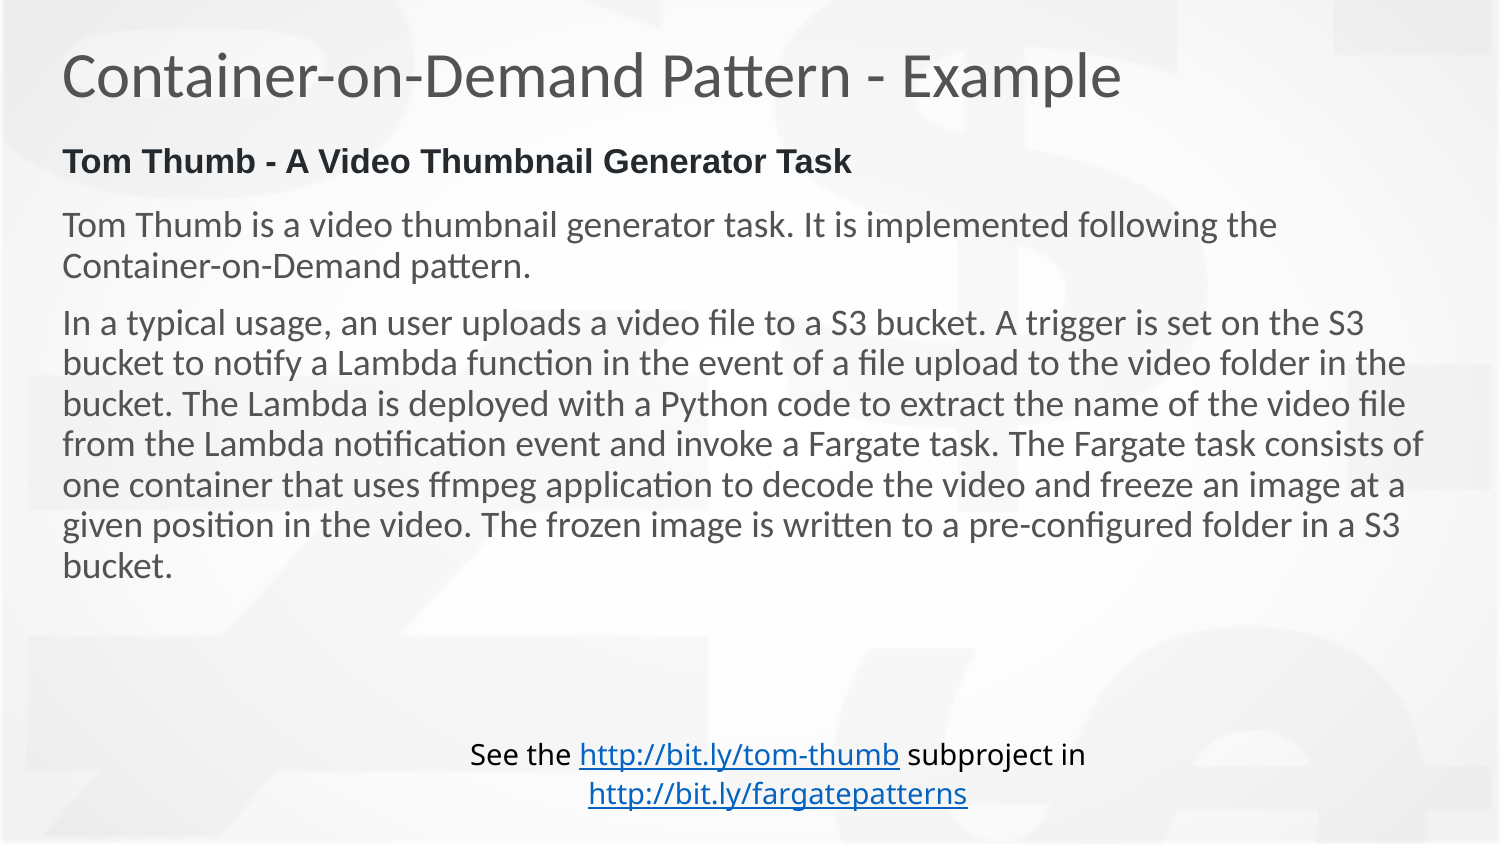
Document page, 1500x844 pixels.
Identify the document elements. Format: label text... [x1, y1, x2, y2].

title Container-on-Demand Pattern - Example [51, 29, 1449, 123]
picture [0, 0, 1500, 844]
text_box See the http://bit.ly/tom-thumb subproject in http://bit.ly/fargatepatterns [369, 720, 1195, 774]
list Tom Thumb - A Video Thumbnail Generator Task Tom Thumb is a video thumbnail generator task. It is implemented following the Container-on-Demand pattern. In a typical usage, an user uploads a video file to a S3 bucket. A trigger is set on the S3 bucket to notify a Lambda function in the event of a file upload to the video folder in the bucket. The Lambda is deployed with a Python code to extract the name of the video file from the Lambda notification event and invoke a Fargate task. The Fargate task consists of one container that uses ffmpeg application to decode the video and freeze an image at a given position in the video. The frozen image is written to a pre-configured folder in a S3 bucket. [51, 123, 1449, 703]
